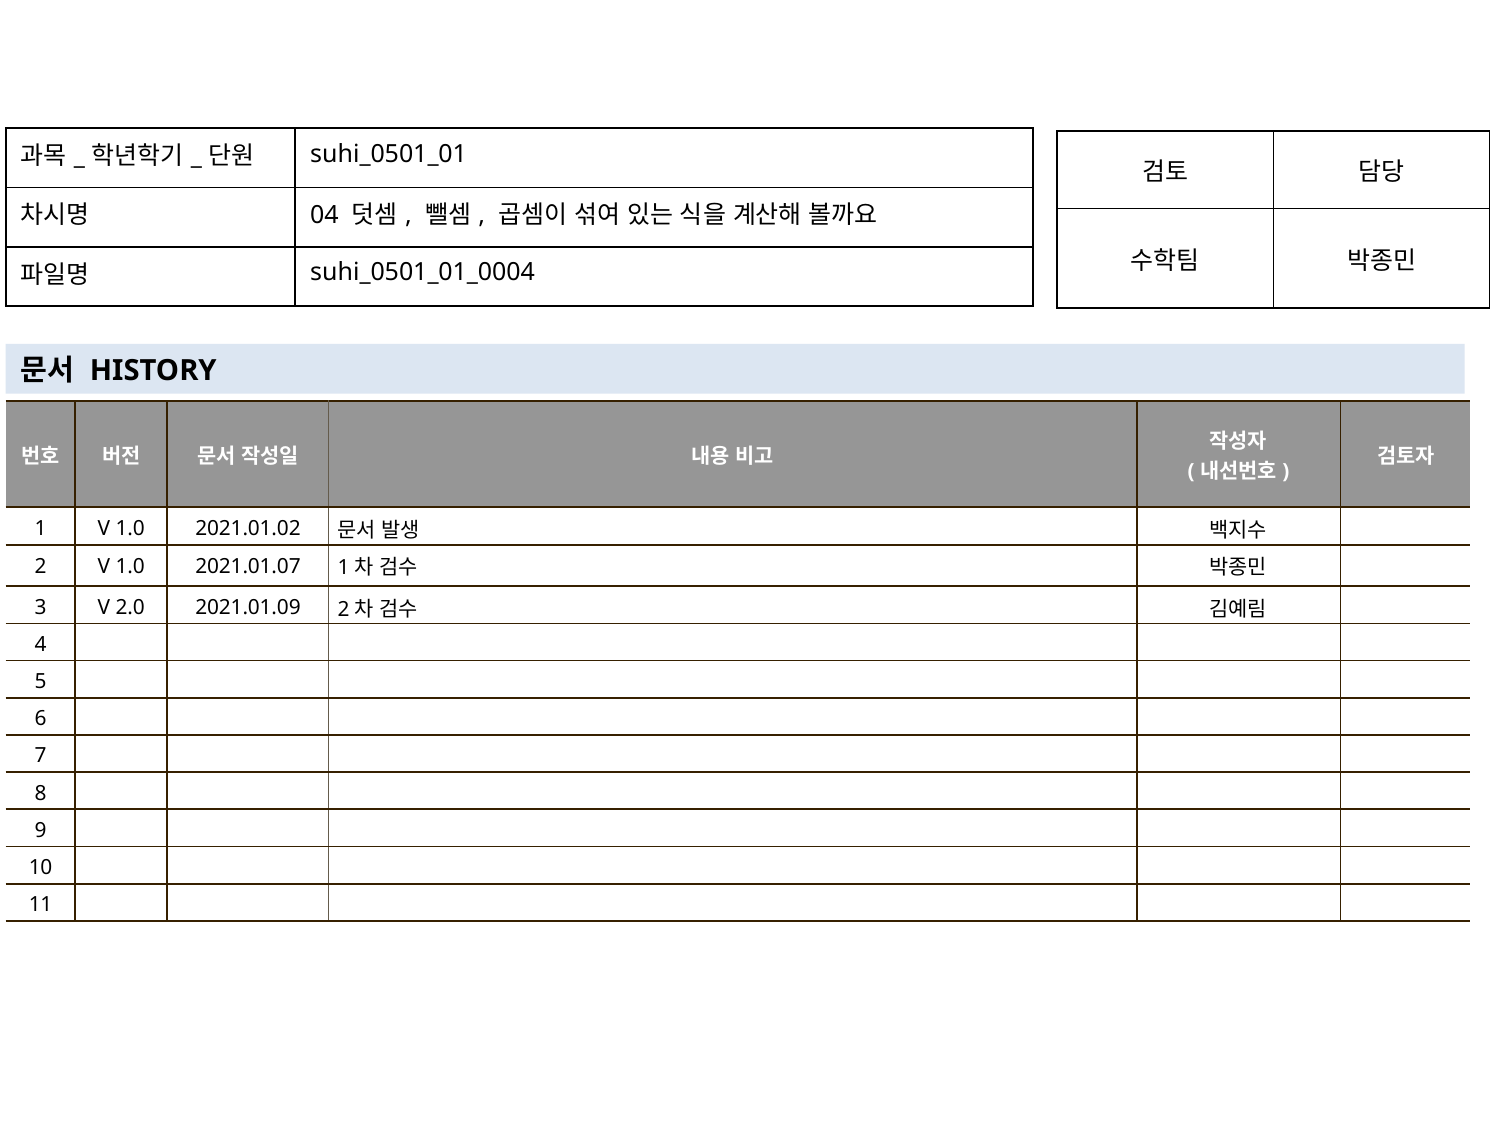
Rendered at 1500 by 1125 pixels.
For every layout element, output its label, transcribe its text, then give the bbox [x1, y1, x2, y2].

table_cell [76, 773, 166, 808]
table_cell 2차 검수 [329, 587, 1136, 623]
table_cell [1138, 885, 1340, 920]
table_cell [1341, 736, 1470, 771]
table_cell V 1.0 [76, 508, 166, 544]
table_cell 11 [6, 885, 74, 920]
table_cell [76, 736, 166, 771]
table_cell [76, 810, 166, 846]
table_cell [329, 810, 1136, 846]
table_cell [1341, 546, 1470, 585]
table_cell [1341, 885, 1470, 920]
table_cell 1 [6, 508, 74, 544]
table_cell [1138, 736, 1340, 771]
table_cell 7 [6, 736, 74, 771]
table_cell 차시명 [7, 188, 294, 246]
table_cell [76, 847, 166, 883]
table_cell [168, 699, 328, 734]
table_header 작성자 (내선번호) [1138, 402, 1340, 506]
table_cell 2 [6, 546, 74, 585]
table_cell [1341, 624, 1470, 660]
table_cell 6 [6, 699, 74, 734]
table_cell [329, 847, 1136, 883]
table_cell [1138, 847, 1340, 883]
table_header 검토 [1058, 132, 1273, 208]
table_cell 수학팀 [1058, 209, 1273, 307]
table_cell 2021.01.07 [168, 546, 328, 585]
table_cell [168, 885, 328, 920]
table_cell [329, 885, 1136, 920]
table_header 담당 [1274, 132, 1489, 208]
table_cell 문서 발생 [329, 508, 1136, 544]
table_cell 04 덧셈, 뺄셈, 곱셈이 섞여 있는 식을 계산해 볼까요 [296, 188, 1032, 246]
table_cell suhi_0501_01_0004 [296, 248, 1032, 305]
table_cell 2021.01.02 [168, 508, 328, 544]
table_cell [1341, 699, 1470, 734]
table_cell [329, 699, 1136, 734]
table_cell [329, 661, 1136, 697]
table_cell 3 [6, 587, 74, 623]
table_header 문서 작성일 [168, 402, 328, 506]
table_cell 4 [6, 624, 74, 660]
table_cell [1138, 661, 1340, 697]
table_cell [329, 624, 1136, 660]
table_header 버전 [76, 402, 166, 506]
table_cell V 2.0 [76, 587, 166, 623]
table_cell 박종민 [1274, 209, 1489, 307]
table_cell 2021.01.09 [168, 587, 328, 623]
table_cell [168, 847, 328, 883]
table_cell 박종민 [1138, 546, 1340, 585]
table_cell [168, 736, 328, 771]
table_cell [1341, 810, 1470, 846]
table_cell [329, 736, 1136, 771]
table_cell [168, 661, 328, 697]
table_cell 10 [6, 847, 74, 883]
table_cell [1341, 508, 1470, 544]
table_cell V 1.0 [76, 546, 166, 585]
table_cell [168, 773, 328, 808]
table_header 과목_학년학기_단원 [7, 129, 294, 187]
table_cell [1341, 847, 1470, 883]
table_cell [1341, 587, 1470, 623]
table_cell 백지수 [1138, 508, 1340, 544]
table_cell [329, 773, 1136, 808]
table_cell [1138, 773, 1340, 808]
table_cell [76, 661, 166, 697]
table_cell [168, 624, 328, 660]
text_box 문서 HISTORY [5, 343, 1465, 394]
table_cell [168, 810, 328, 846]
table_cell [76, 699, 166, 734]
table_cell [1138, 699, 1340, 734]
table_cell 5 [6, 661, 74, 697]
table_header 검토자 [1341, 402, 1470, 506]
table_cell 김예림 [1138, 587, 1340, 623]
table_cell [76, 885, 166, 920]
table_cell [1138, 810, 1340, 846]
table_cell [1341, 773, 1470, 808]
table_header suhi_0501_01 [296, 129, 1032, 187]
table_cell [76, 624, 166, 660]
table_cell 파일명 [7, 248, 294, 305]
table_header 번호 [6, 402, 74, 506]
table_cell 8 [6, 773, 74, 808]
table_cell 1차 검수 [329, 546, 1136, 585]
table_cell [1138, 624, 1340, 660]
table_cell [1341, 661, 1470, 697]
table_header 내용 비고 [329, 402, 1136, 506]
table_cell 9 [6, 810, 74, 846]
